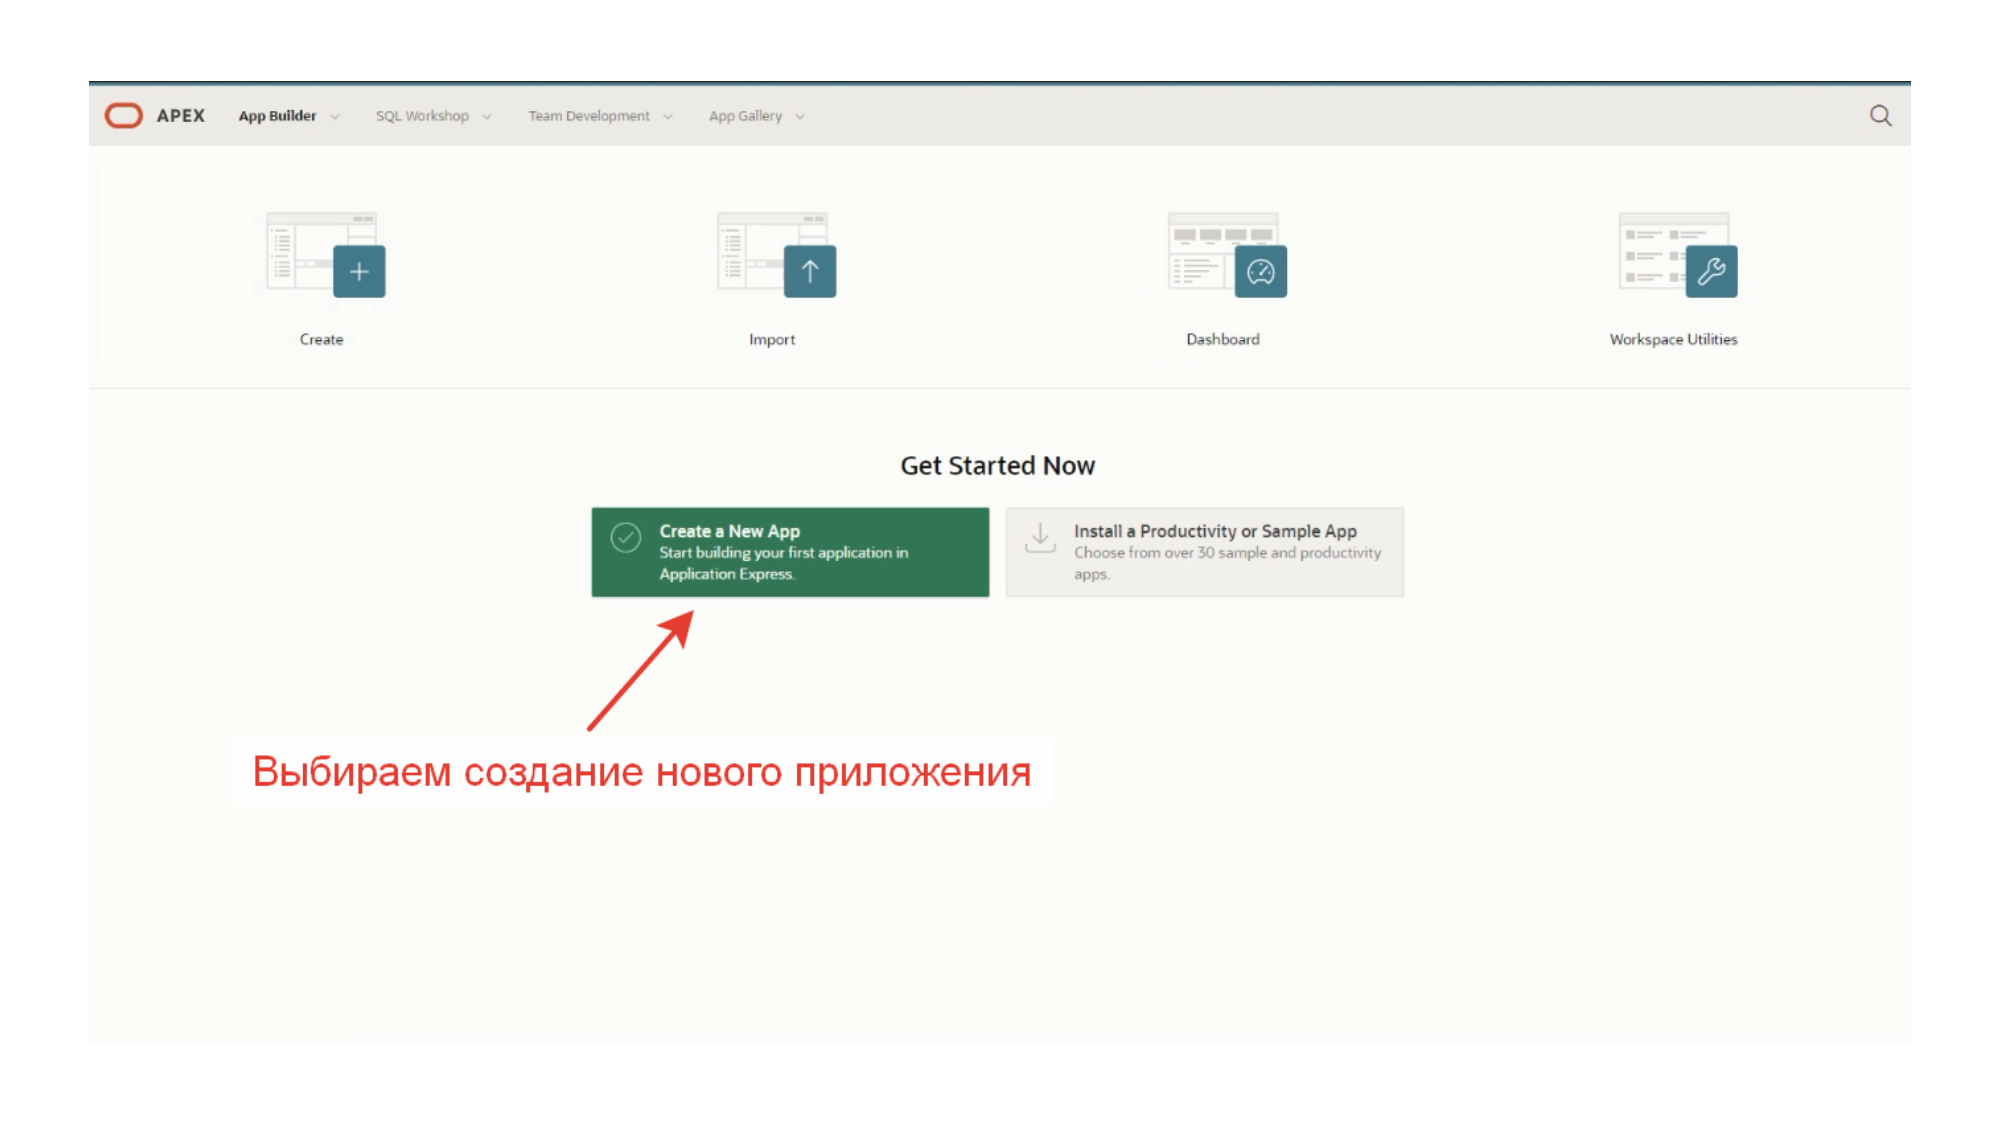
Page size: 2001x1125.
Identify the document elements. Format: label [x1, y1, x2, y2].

picture [89, 81, 1911, 1044]
